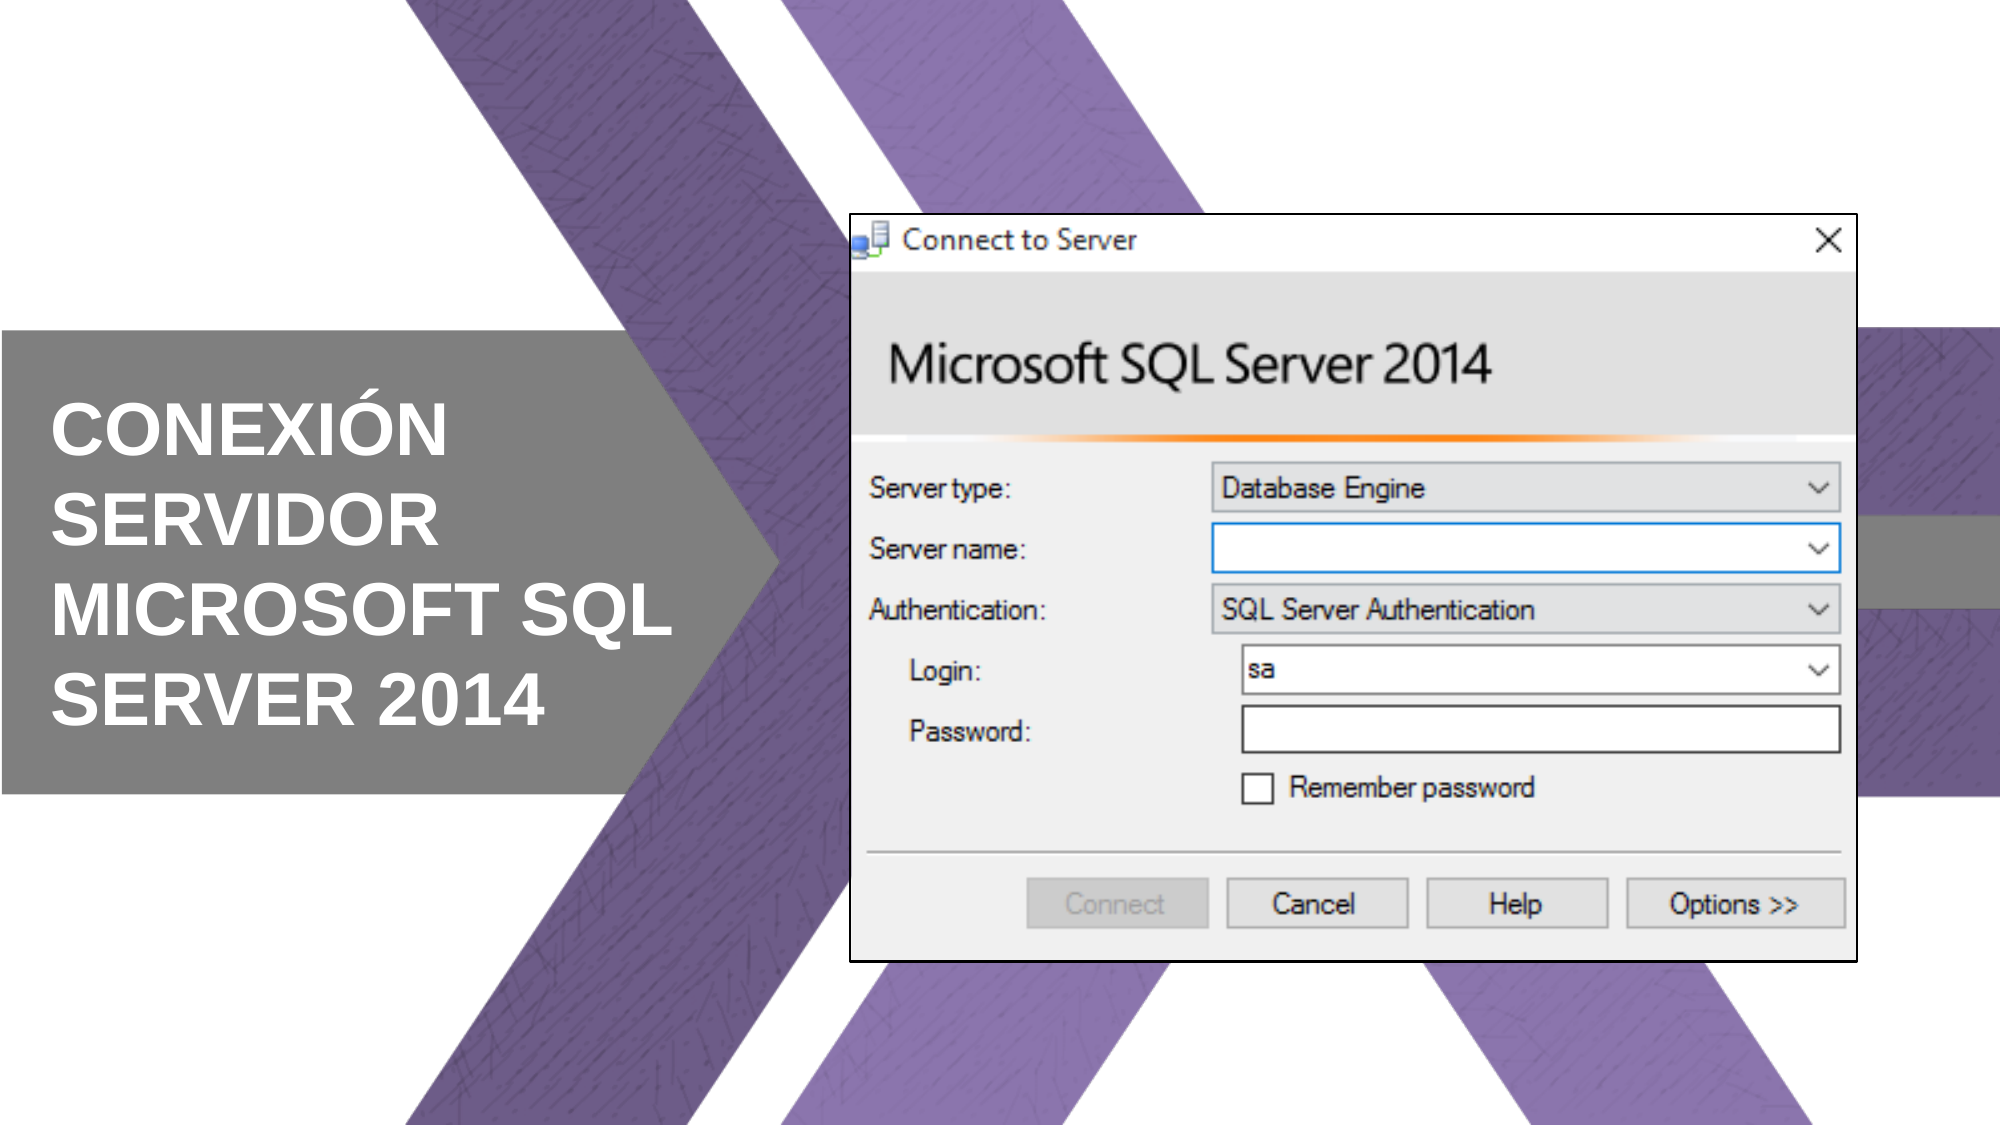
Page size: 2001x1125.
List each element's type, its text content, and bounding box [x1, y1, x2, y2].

text_box CONEXIÓN SERVIDOR MICROSOFT SQL SERVER 2014 [35, 373, 405, 748]
picture [405, 0, 2000, 1125]
text_box [1, 330, 405, 795]
